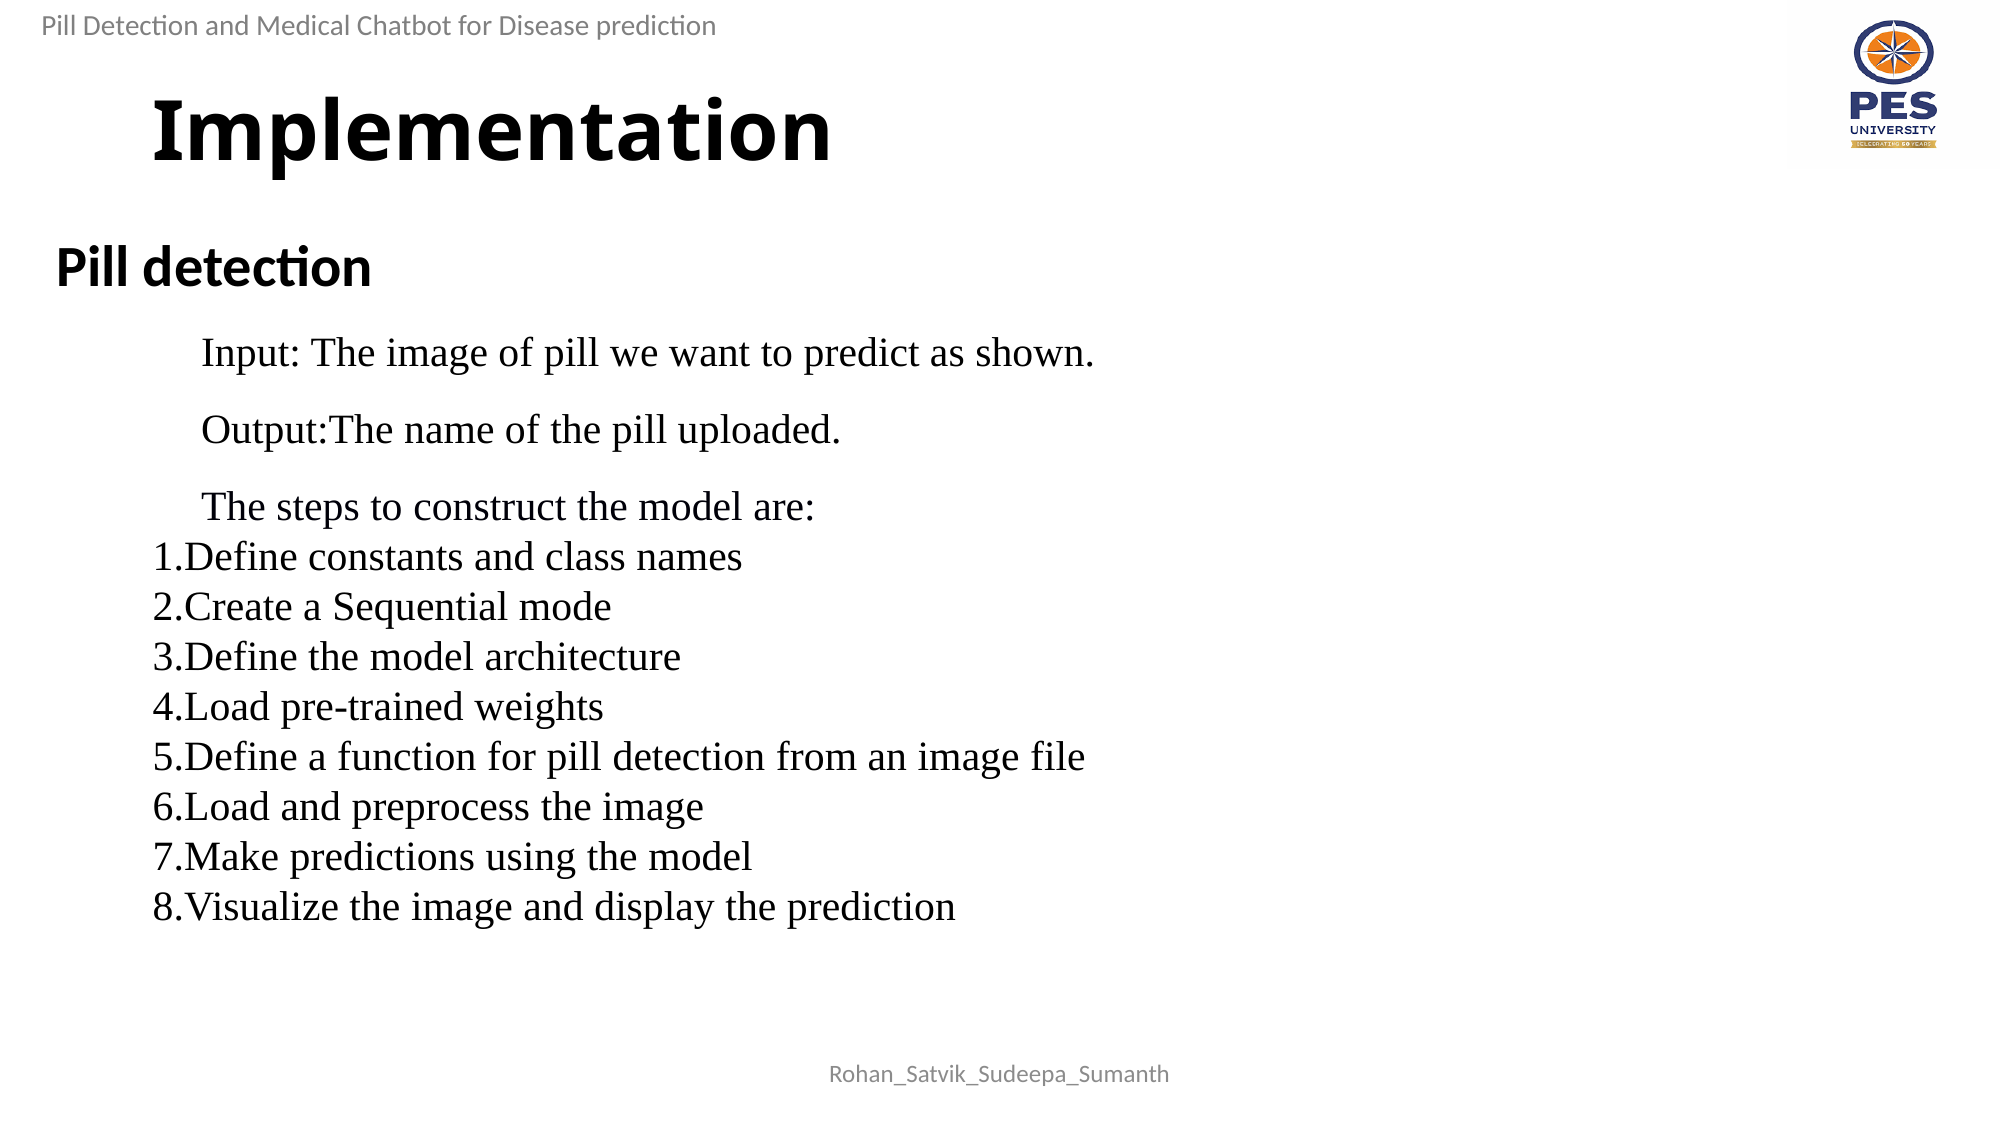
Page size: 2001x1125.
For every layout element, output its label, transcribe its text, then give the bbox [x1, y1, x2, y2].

picture [1787, 0, 2000, 169]
title Implementation [137, 25, 1863, 243]
footer Rohan_Satvik_Sudeepa_Sumanth [662, 1042, 1338, 1103]
text_box Pill Detection and Medical Chatbot for Disease prediction [12, 15, 746, 76]
text_box Pill detection Input: The image of pill we want to predict as shown. Output:The name of the pill uploaded. The steps to construct the model are: 1.Define constants and class names 2.Create a Sequential mode 3.Define the model architecture 4.Load pre-trained weights 5.Define a function for pill detection from an image file 6.Load and preprocess the image 7.Make predictions using the model 8.Visualize the image and display the prediction [41, 221, 1828, 1014]
